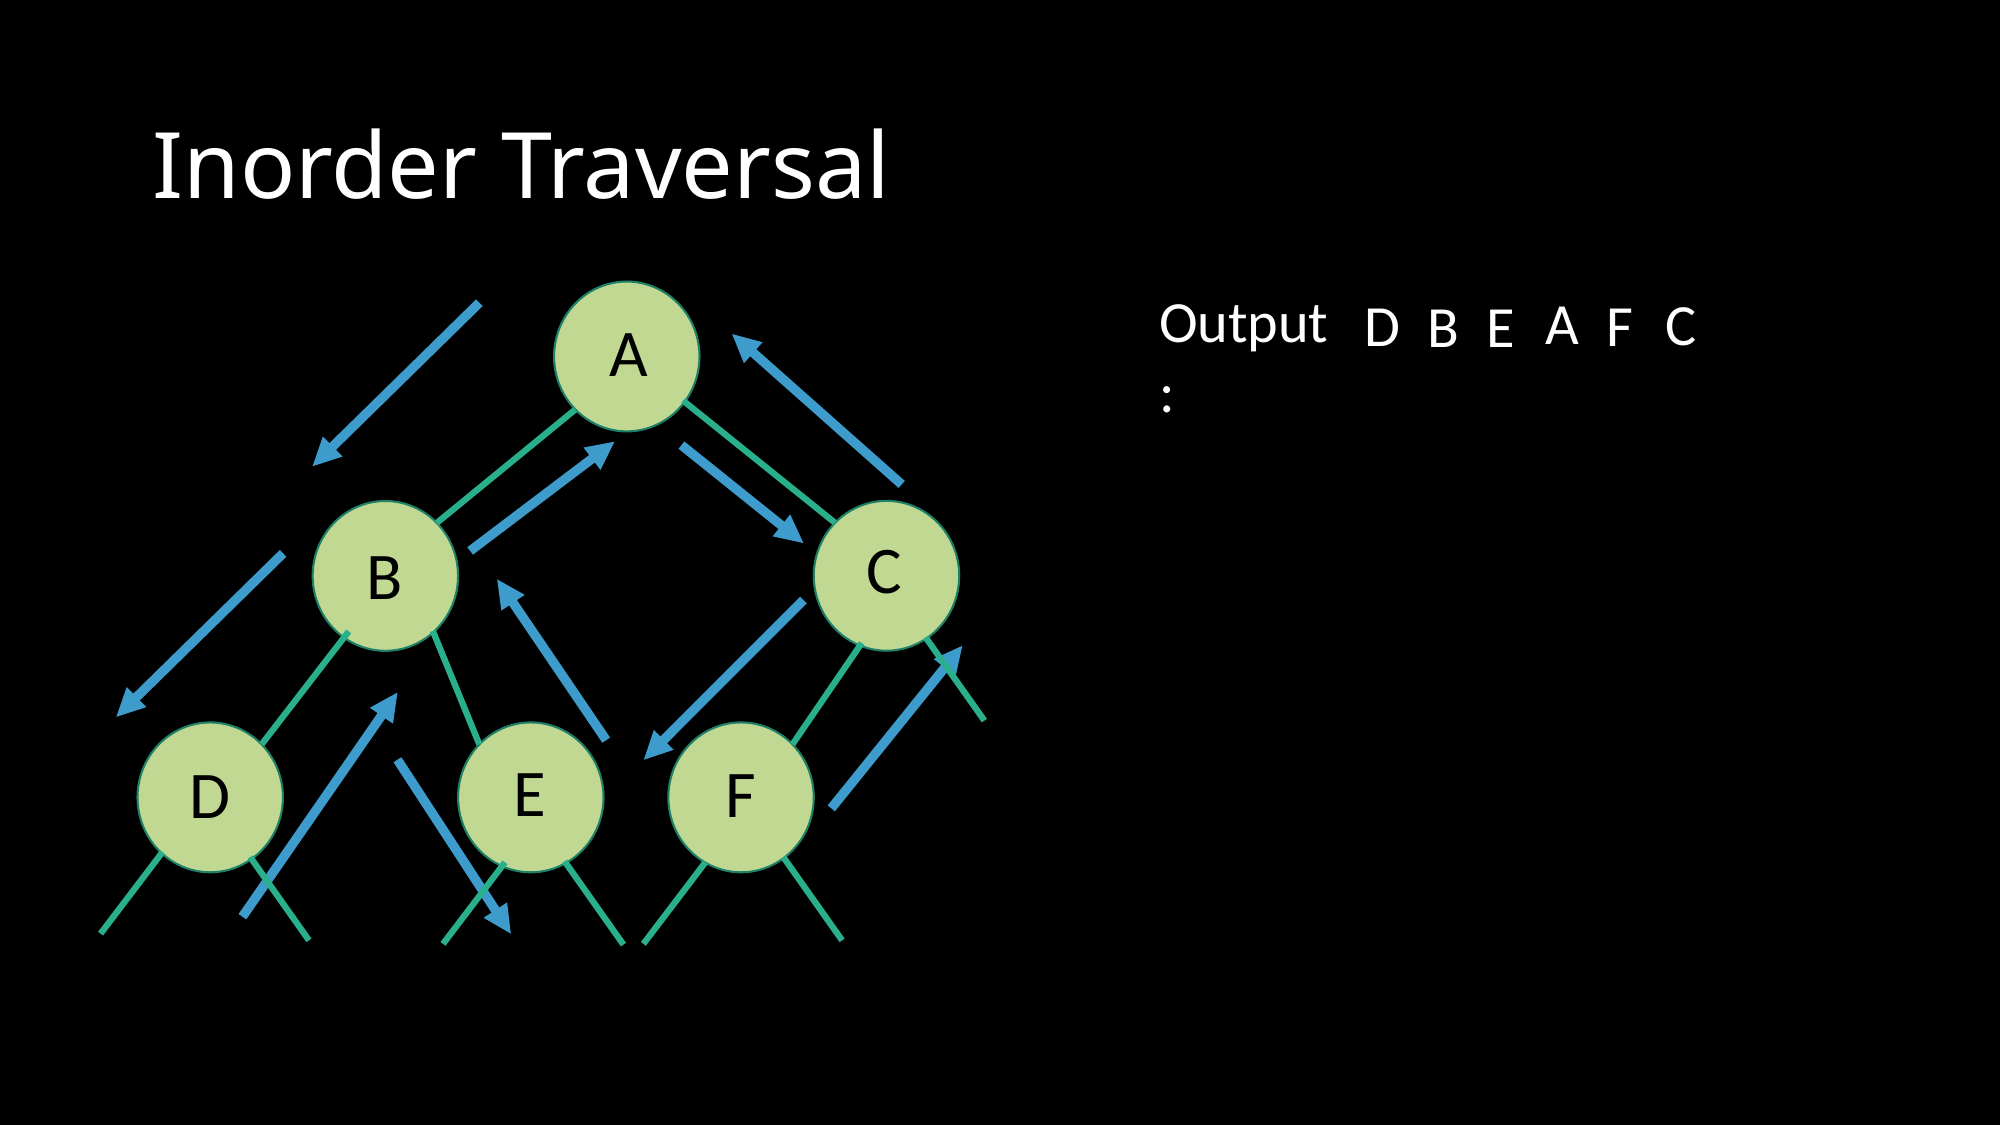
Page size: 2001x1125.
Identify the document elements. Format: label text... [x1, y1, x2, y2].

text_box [497, 579, 607, 741]
text_box D [1350, 281, 1416, 436]
text_box A [1530, 279, 1597, 364]
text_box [925, 637, 985, 721]
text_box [643, 600, 804, 760]
title Inorder Traversal [137, 59, 1863, 278]
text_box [470, 441, 615, 551]
text_box E [1471, 281, 1538, 366]
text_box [312, 302, 480, 467]
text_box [100, 852, 843, 945]
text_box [116, 553, 284, 717]
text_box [397, 759, 511, 852]
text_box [242, 692, 398, 852]
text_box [732, 333, 902, 485]
text_box C [1650, 279, 1717, 365]
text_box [137, 281, 960, 894]
text_box Output: [1144, 277, 1348, 432]
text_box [681, 445, 804, 543]
text_box F [1591, 280, 1658, 366]
text_box B [1416, 281, 1479, 367]
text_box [831, 645, 963, 809]
